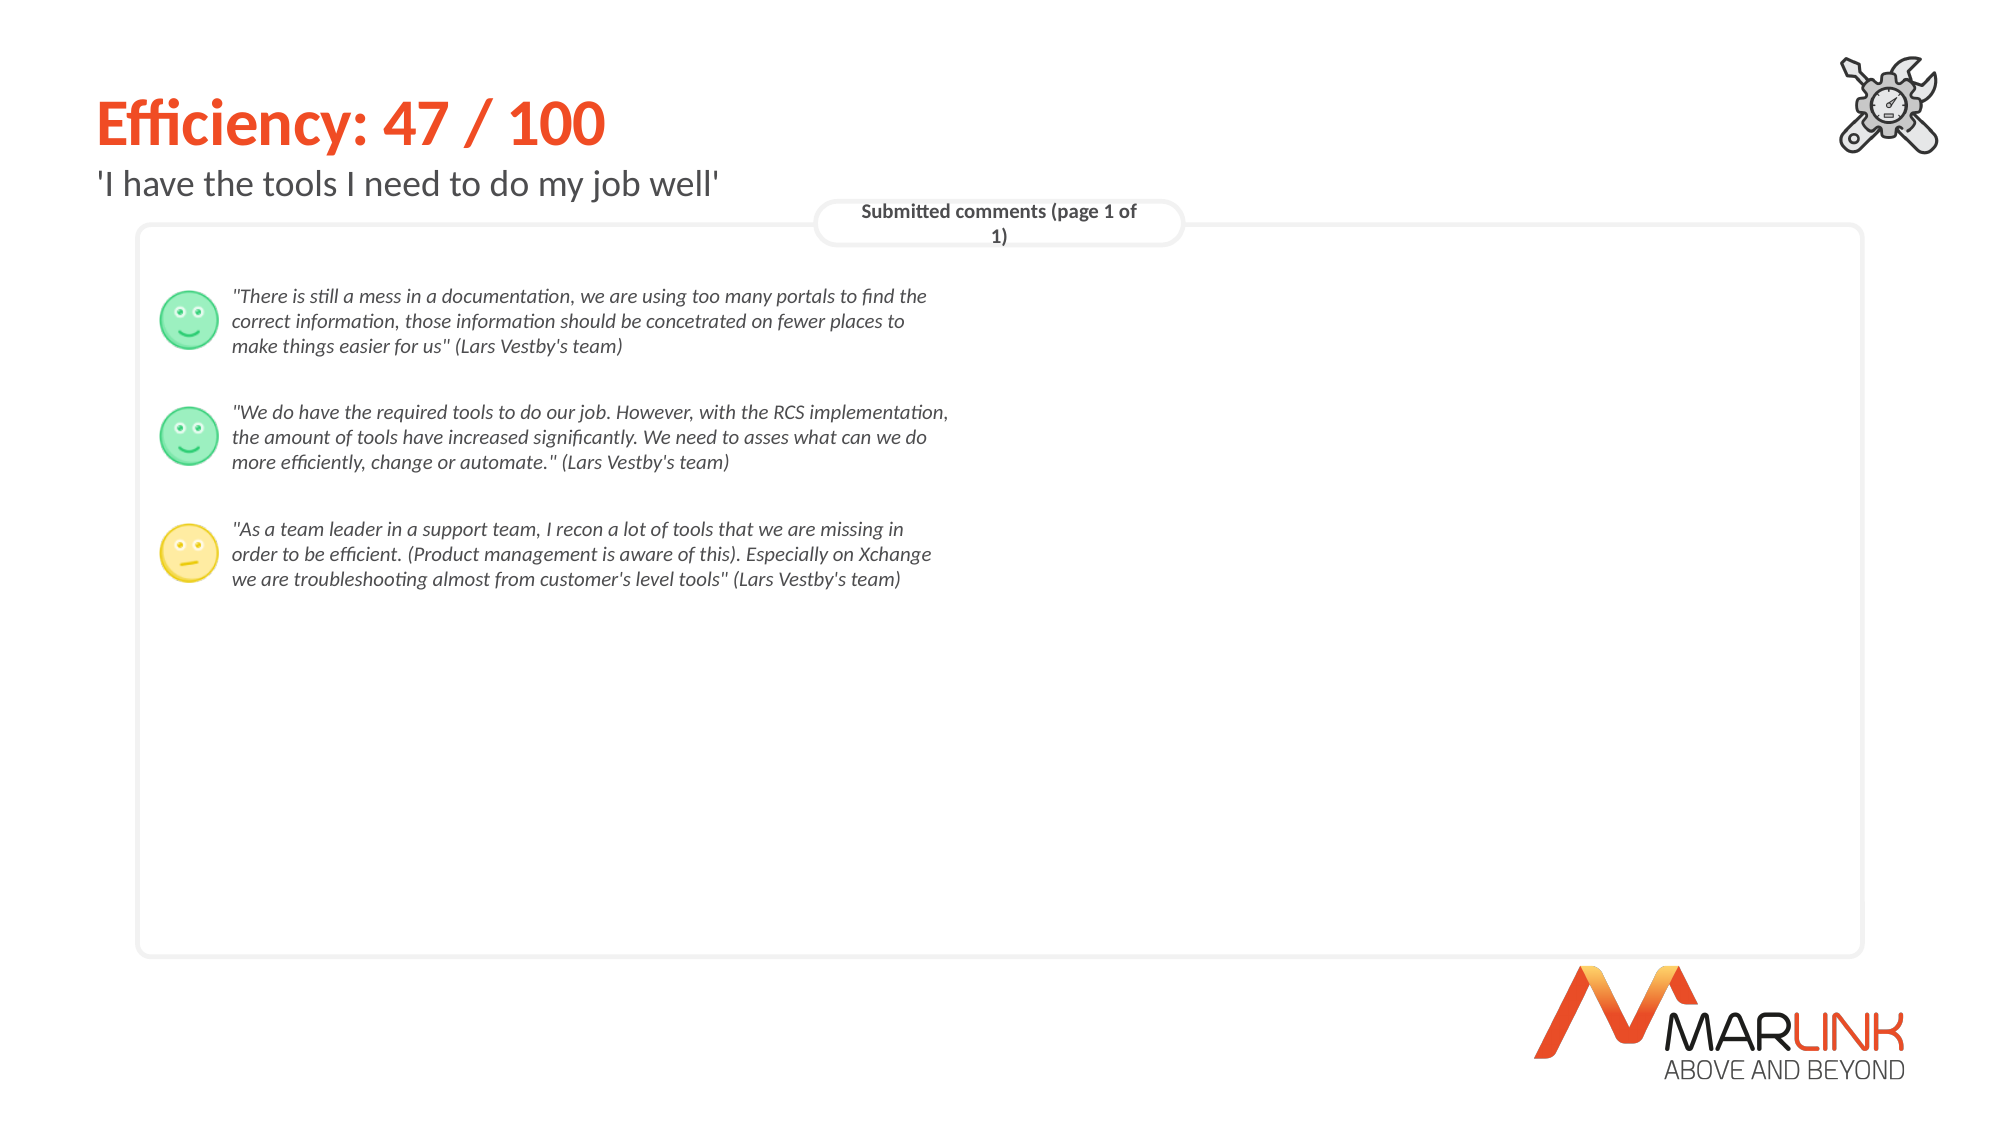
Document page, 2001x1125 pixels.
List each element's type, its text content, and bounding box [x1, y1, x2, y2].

picture [1508, 942, 1930, 1103]
picture [1837, 54, 1940, 156]
text_box 'I have the tools I need to do my job well' [96, 147, 1903, 201]
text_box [158, 494, 950, 612]
text_box Submitted comments (page 1 of 1) [814, 200, 1185, 247]
title Efficiency: 47 / 100 [96, 18, 1903, 147]
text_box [158, 261, 950, 377]
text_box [158, 377, 950, 494]
text_box [136, 223, 1864, 958]
